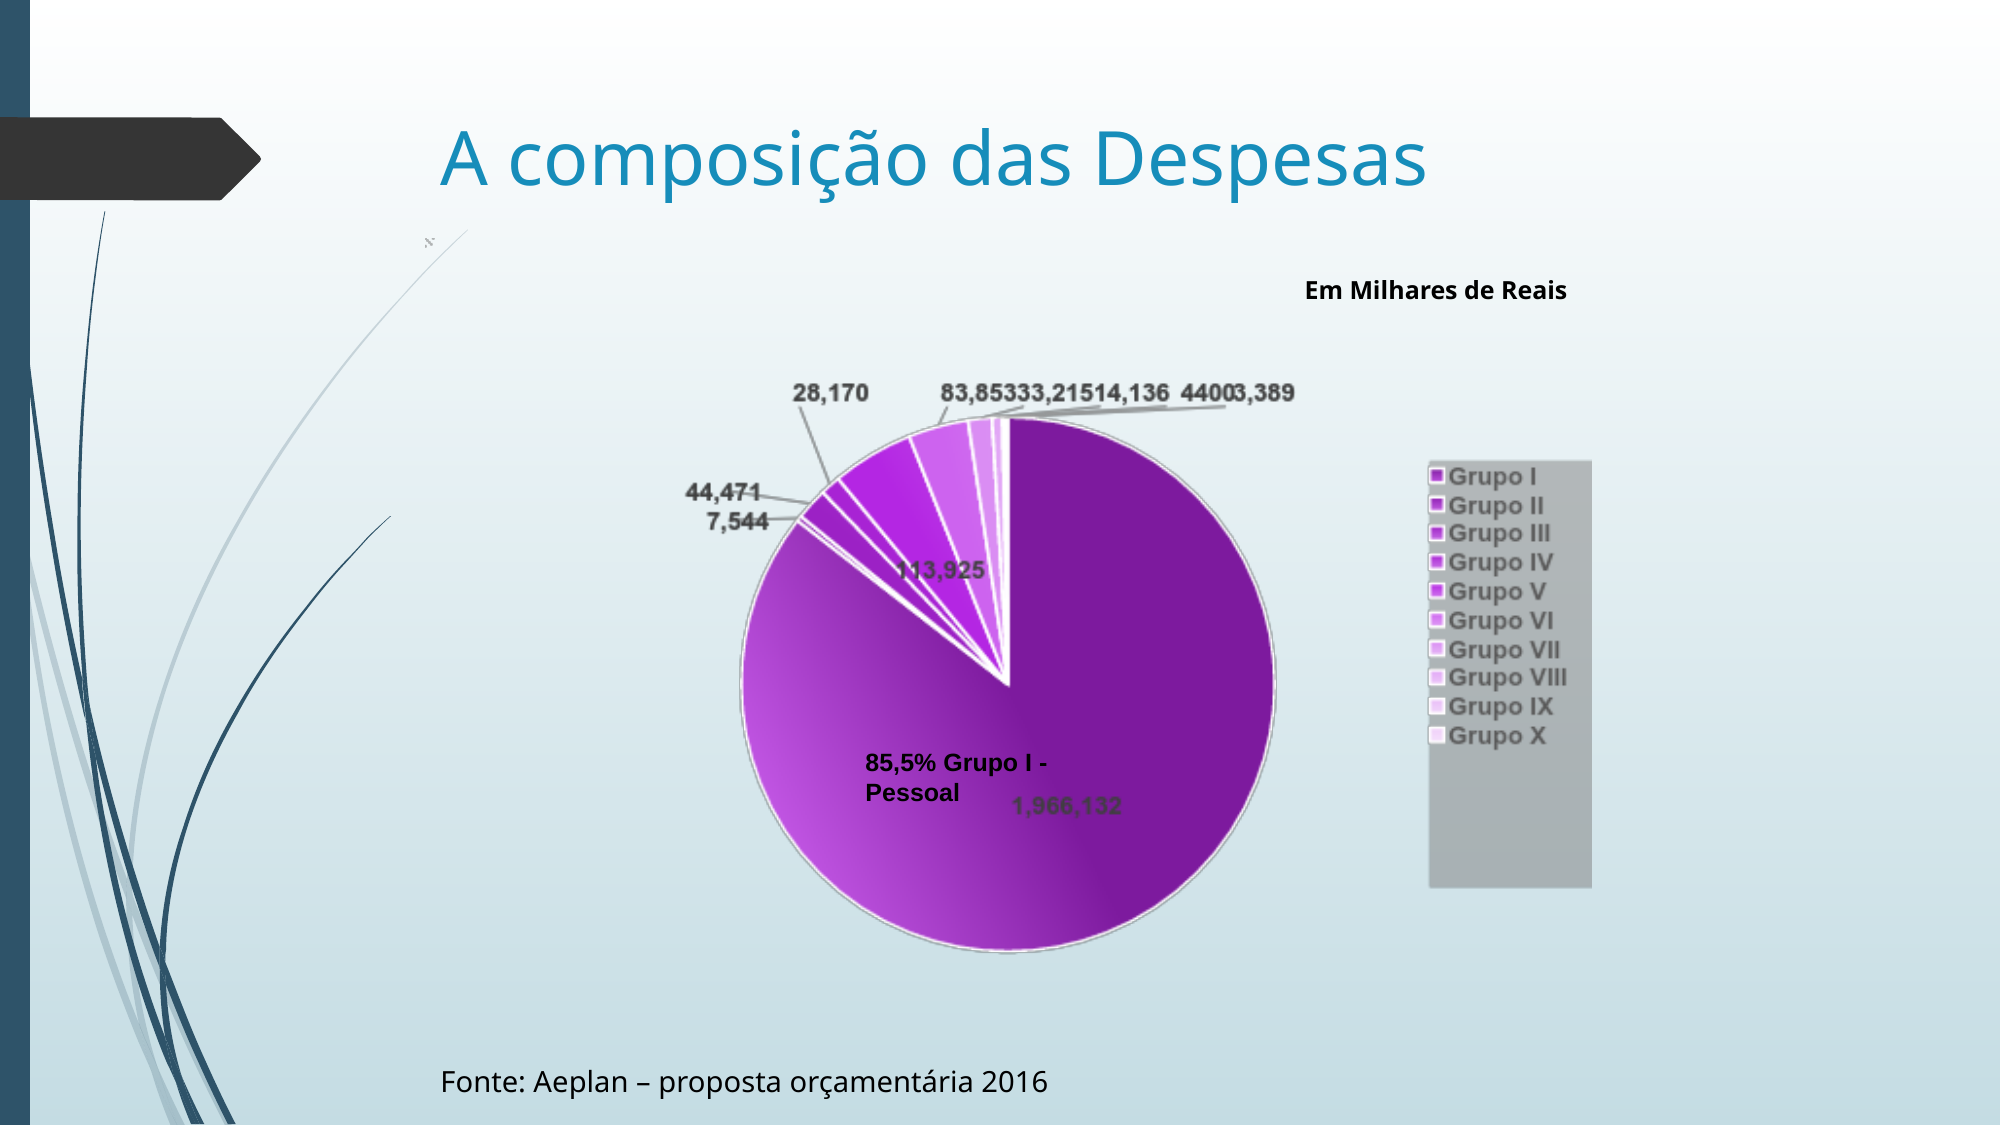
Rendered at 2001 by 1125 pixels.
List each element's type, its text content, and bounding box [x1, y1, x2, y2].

picture [425, 238, 1592, 1031]
title A composição das Despesas [425, 102, 1888, 313]
text_box Fonte: Aeplan – proposta orçamentária 2016 [425, 1056, 1293, 1107]
